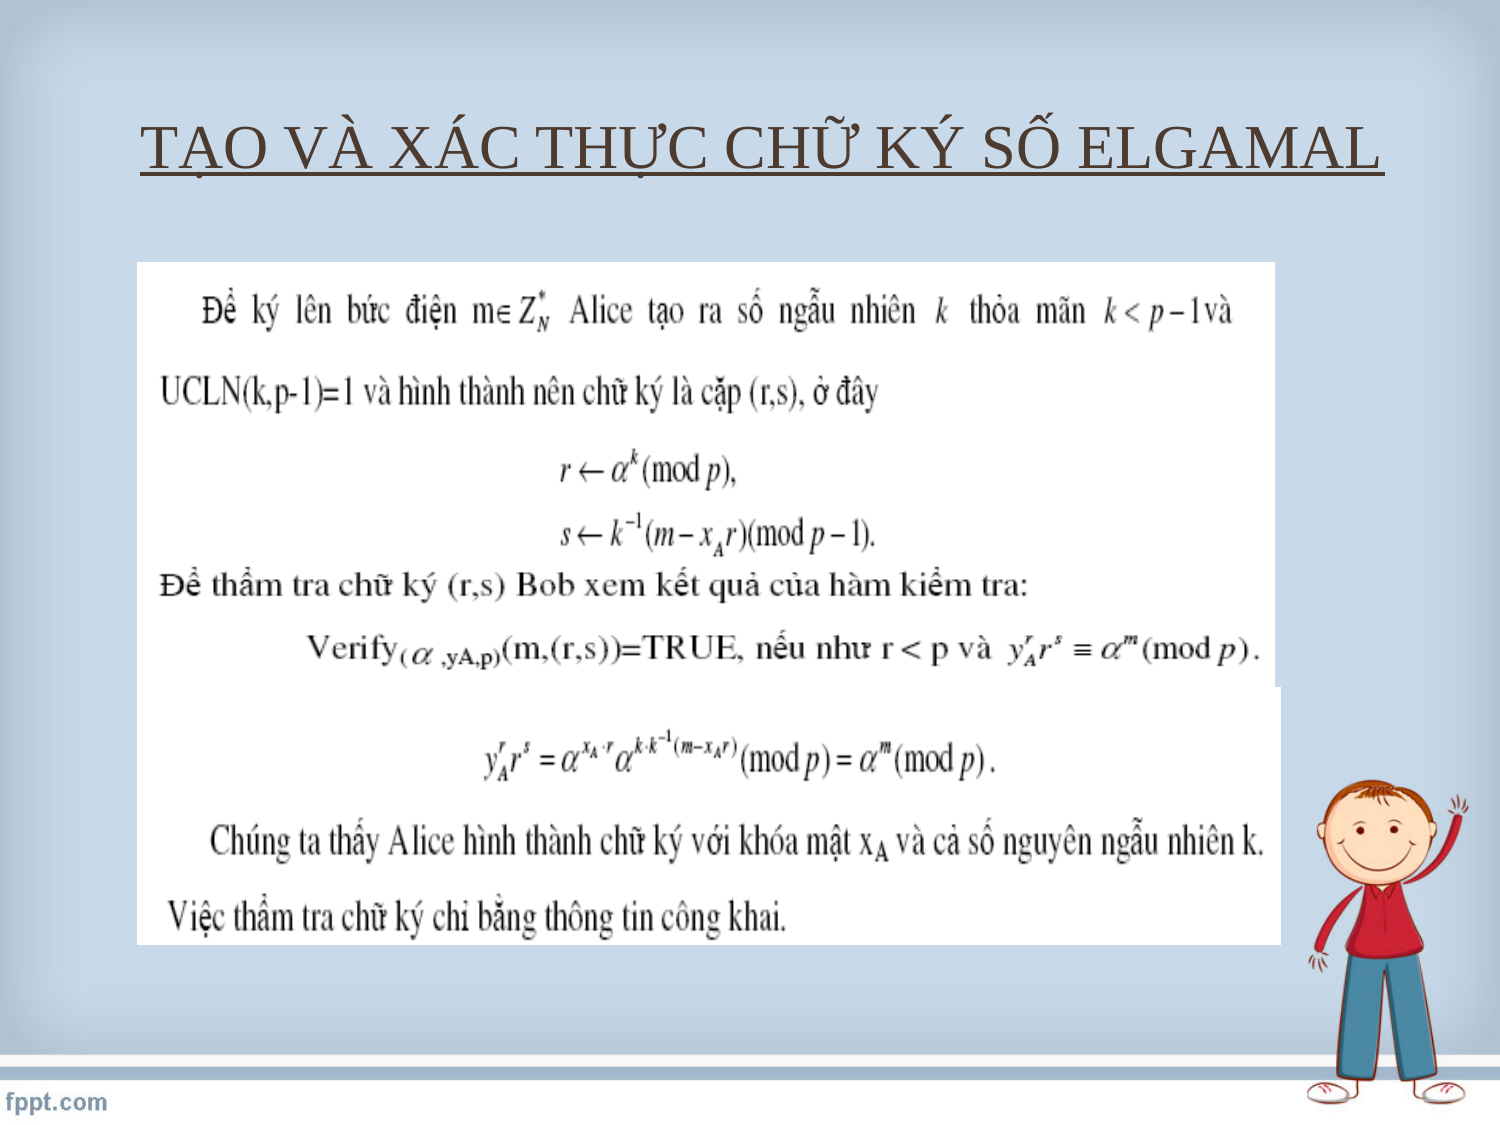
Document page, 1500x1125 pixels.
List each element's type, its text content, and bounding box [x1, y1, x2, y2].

title TẠO VÀ XÁC THỰC CHỮ KÝ SỐ ELGAMAL [50, 75, 1475, 213]
picture [0, 0, 1500, 1125]
